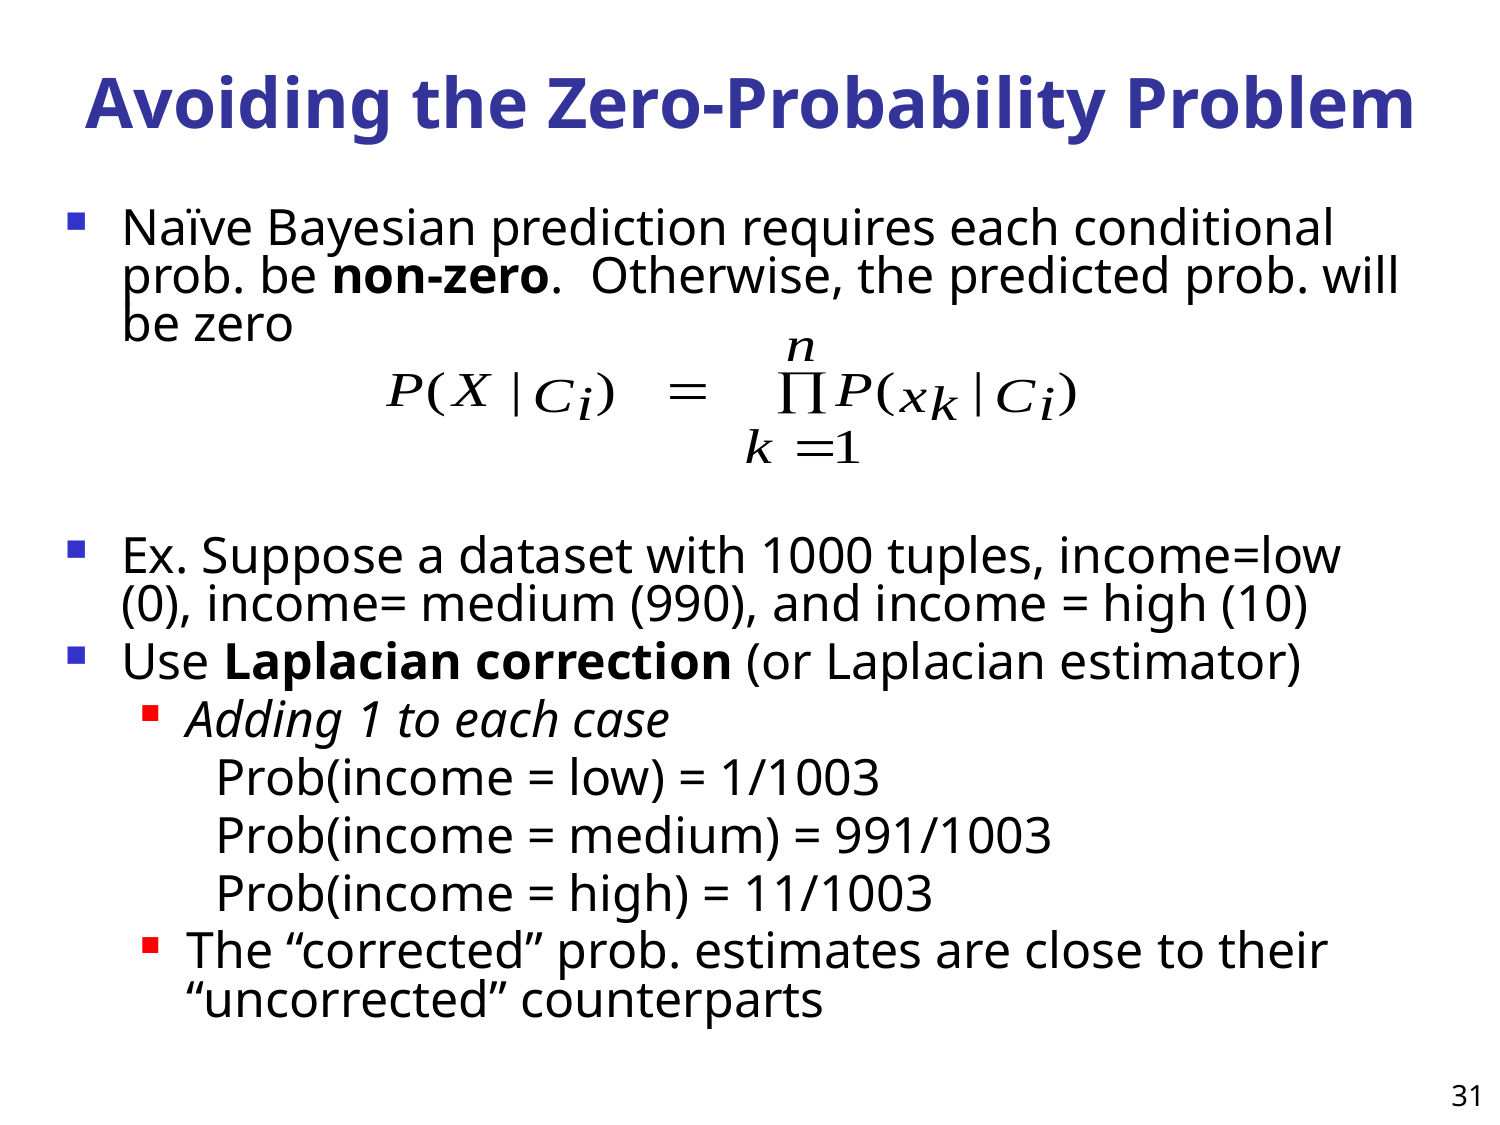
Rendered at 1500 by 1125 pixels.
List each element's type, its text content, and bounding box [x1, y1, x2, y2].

title Avoiding the Zero-Probability Problem [62, 49, 1442, 151]
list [374, 312, 1088, 476]
slide_number 31 [1187, 1049, 1500, 1125]
list Naïve Bayesian prediction requires each conditional prob. be non-zero. Otherwise, the predicted prob. will be zero Ex. Suppose a dataset with 1000 tuples, income=low (0), income= medium (990), and income = high (10) Use Laplacian correction (or Laplacian estimator) Adding 1 to each case Prob(income = low) = 1/1003 Prob(income = medium) = 991/1003 Prob(income = high) = 11/1003 The “corrected” prob. estimates are close to their “uncorrected” counterparts [49, 199, 1426, 1101]
